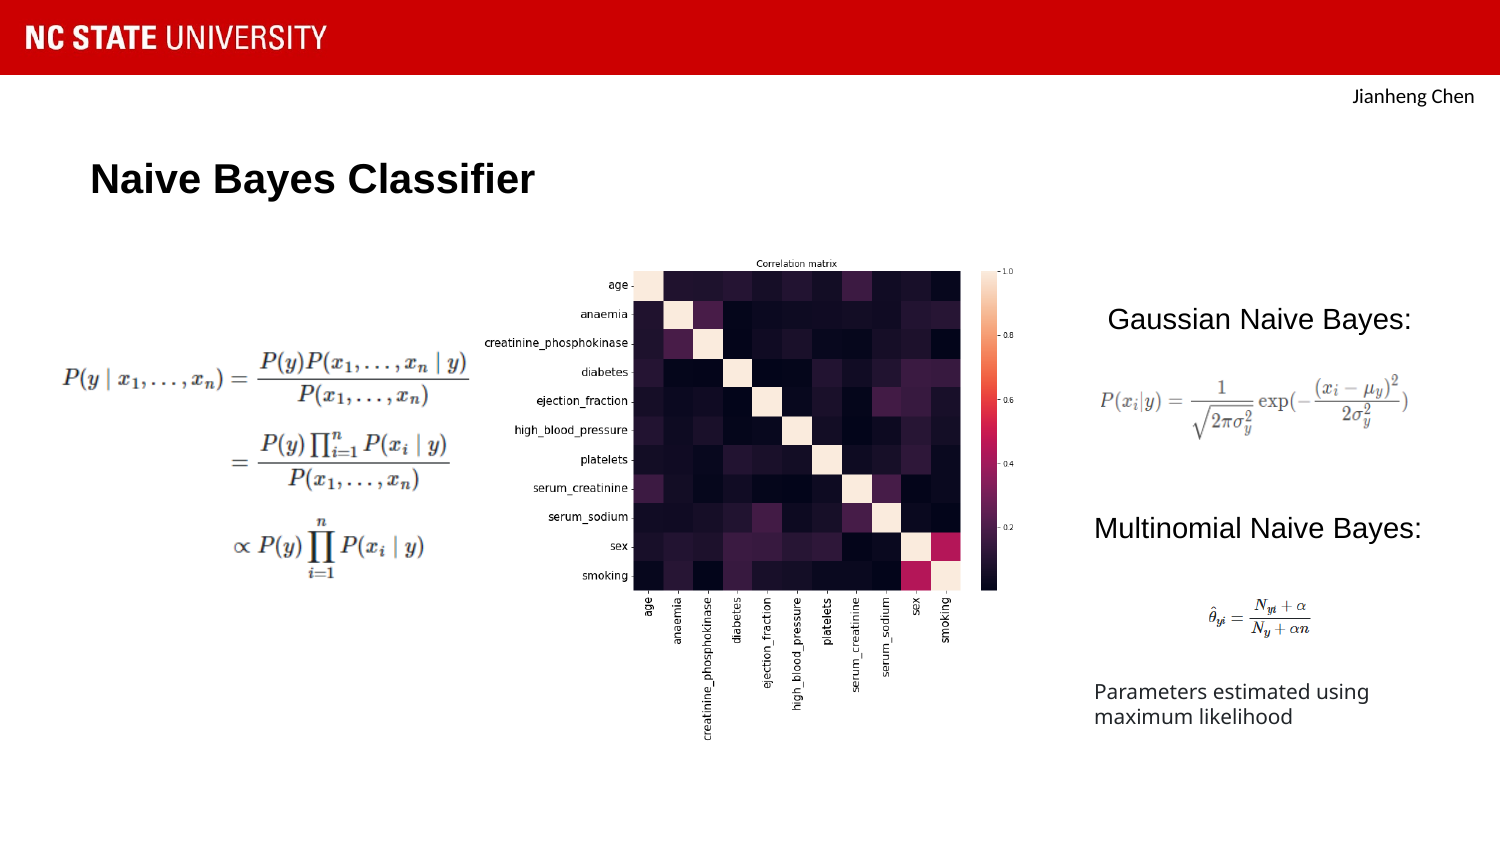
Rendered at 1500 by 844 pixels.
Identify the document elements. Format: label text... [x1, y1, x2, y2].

text_box Multinomial Naive Bayes: [1079, 494, 1441, 560]
picture [1101, 371, 1419, 449]
text_box Parameters estimated using maximum likelihood [1079, 663, 1473, 744]
text_box Jianheng Chen [1337, 75, 1500, 116]
text_box Gaussian Naive Bayes: [1092, 285, 1428, 351]
picture [482, 257, 1018, 745]
picture [0, 0, 1500, 75]
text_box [60, 346, 474, 582]
picture [1196, 592, 1324, 644]
title Naive Bayes Classifier [75, 110, 1425, 243]
